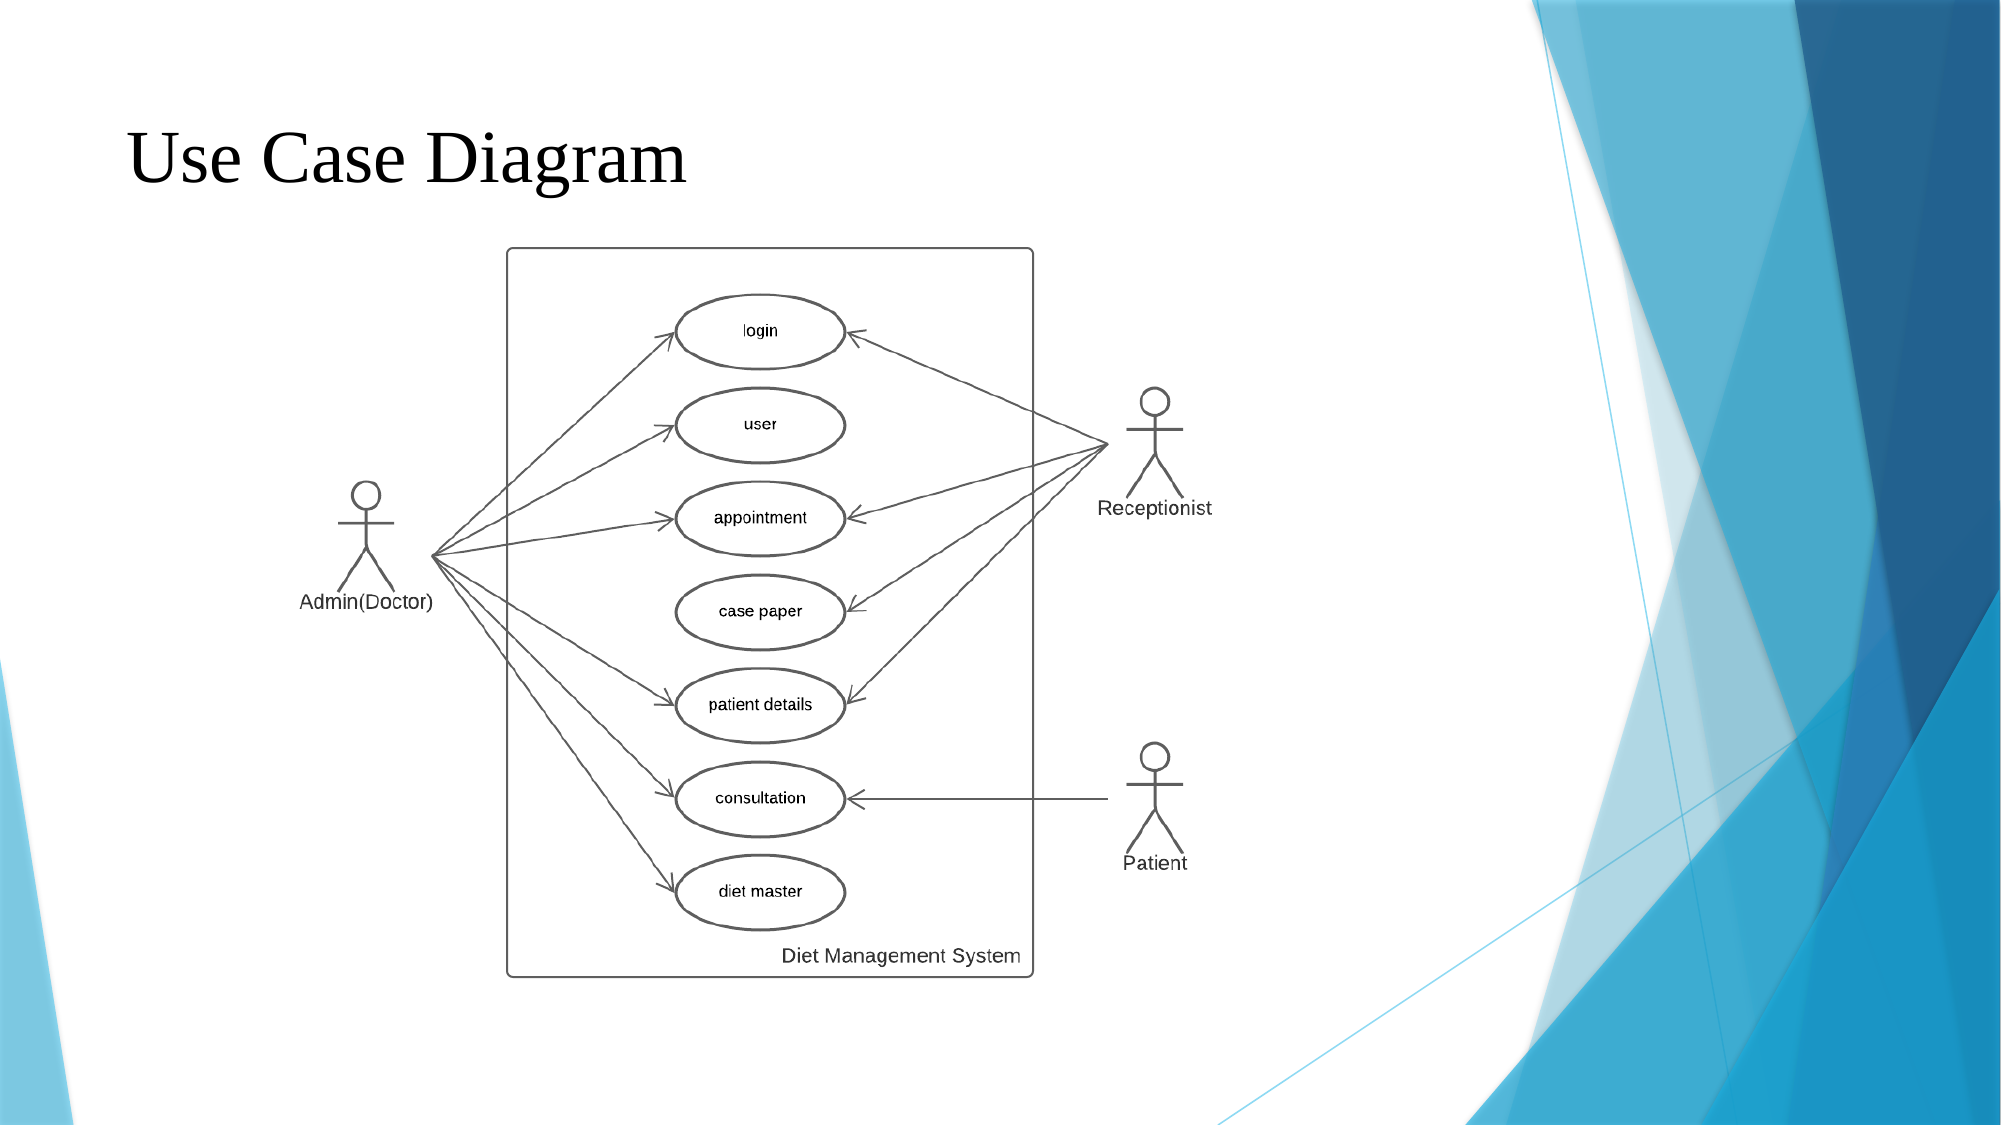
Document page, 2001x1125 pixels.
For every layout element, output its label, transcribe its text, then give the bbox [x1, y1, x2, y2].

title Use Case Diagram [111, 99, 1522, 220]
picture [224, 210, 1295, 1026]
